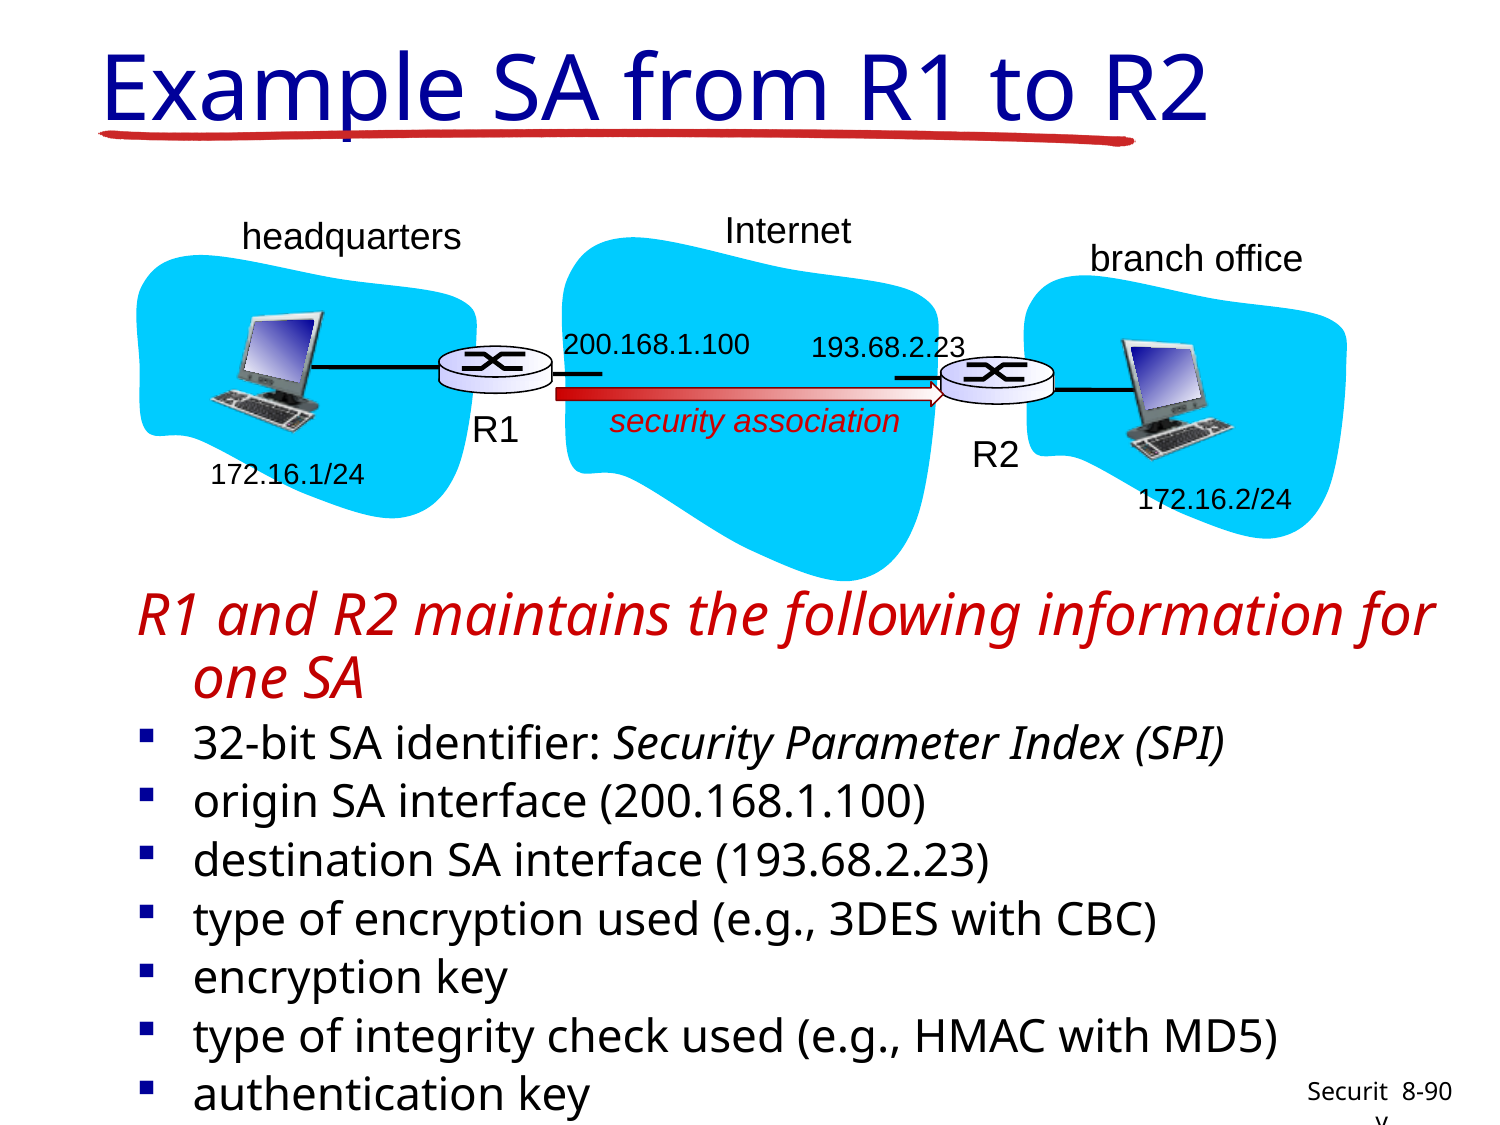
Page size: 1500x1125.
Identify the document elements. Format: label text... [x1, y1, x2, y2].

list R1 and R2 maintains the following information for one SA 32-bit SA identifier: Security Parameter Index (SPI) origin SA interface (200.168.1.100) destination SA interface (193.68.2.23) type of encryption used (e.g., 3DES with CBC) encryption key type of integrity check used (e.g., HMAC with MD5) authentication key [121, 577, 1460, 1097]
picture [93, 124, 1148, 153]
title Example SA from R1 to R2 [84, 0, 1360, 178]
footer Security [1284, 1067, 1403, 1110]
text_box 8-90 [1387, 1068, 1500, 1113]
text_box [131, 153, 1352, 586]
